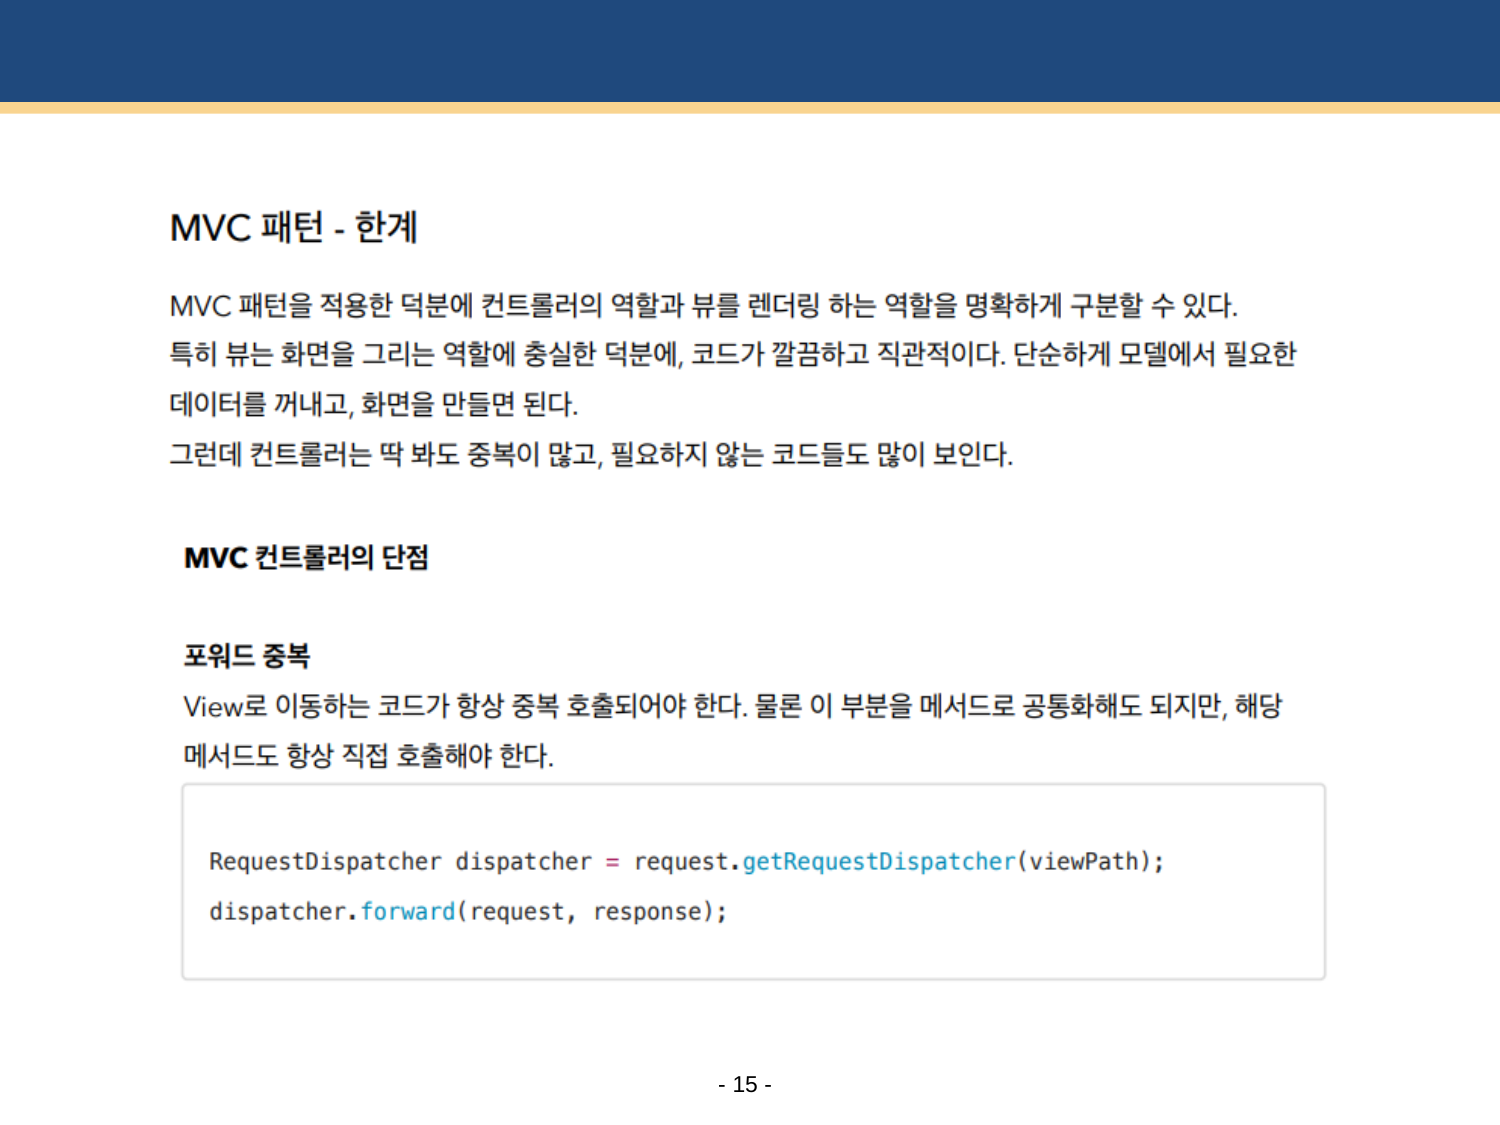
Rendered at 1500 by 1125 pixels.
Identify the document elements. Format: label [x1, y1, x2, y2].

picture [16, 514, 1486, 999]
picture [1, 172, 1500, 495]
